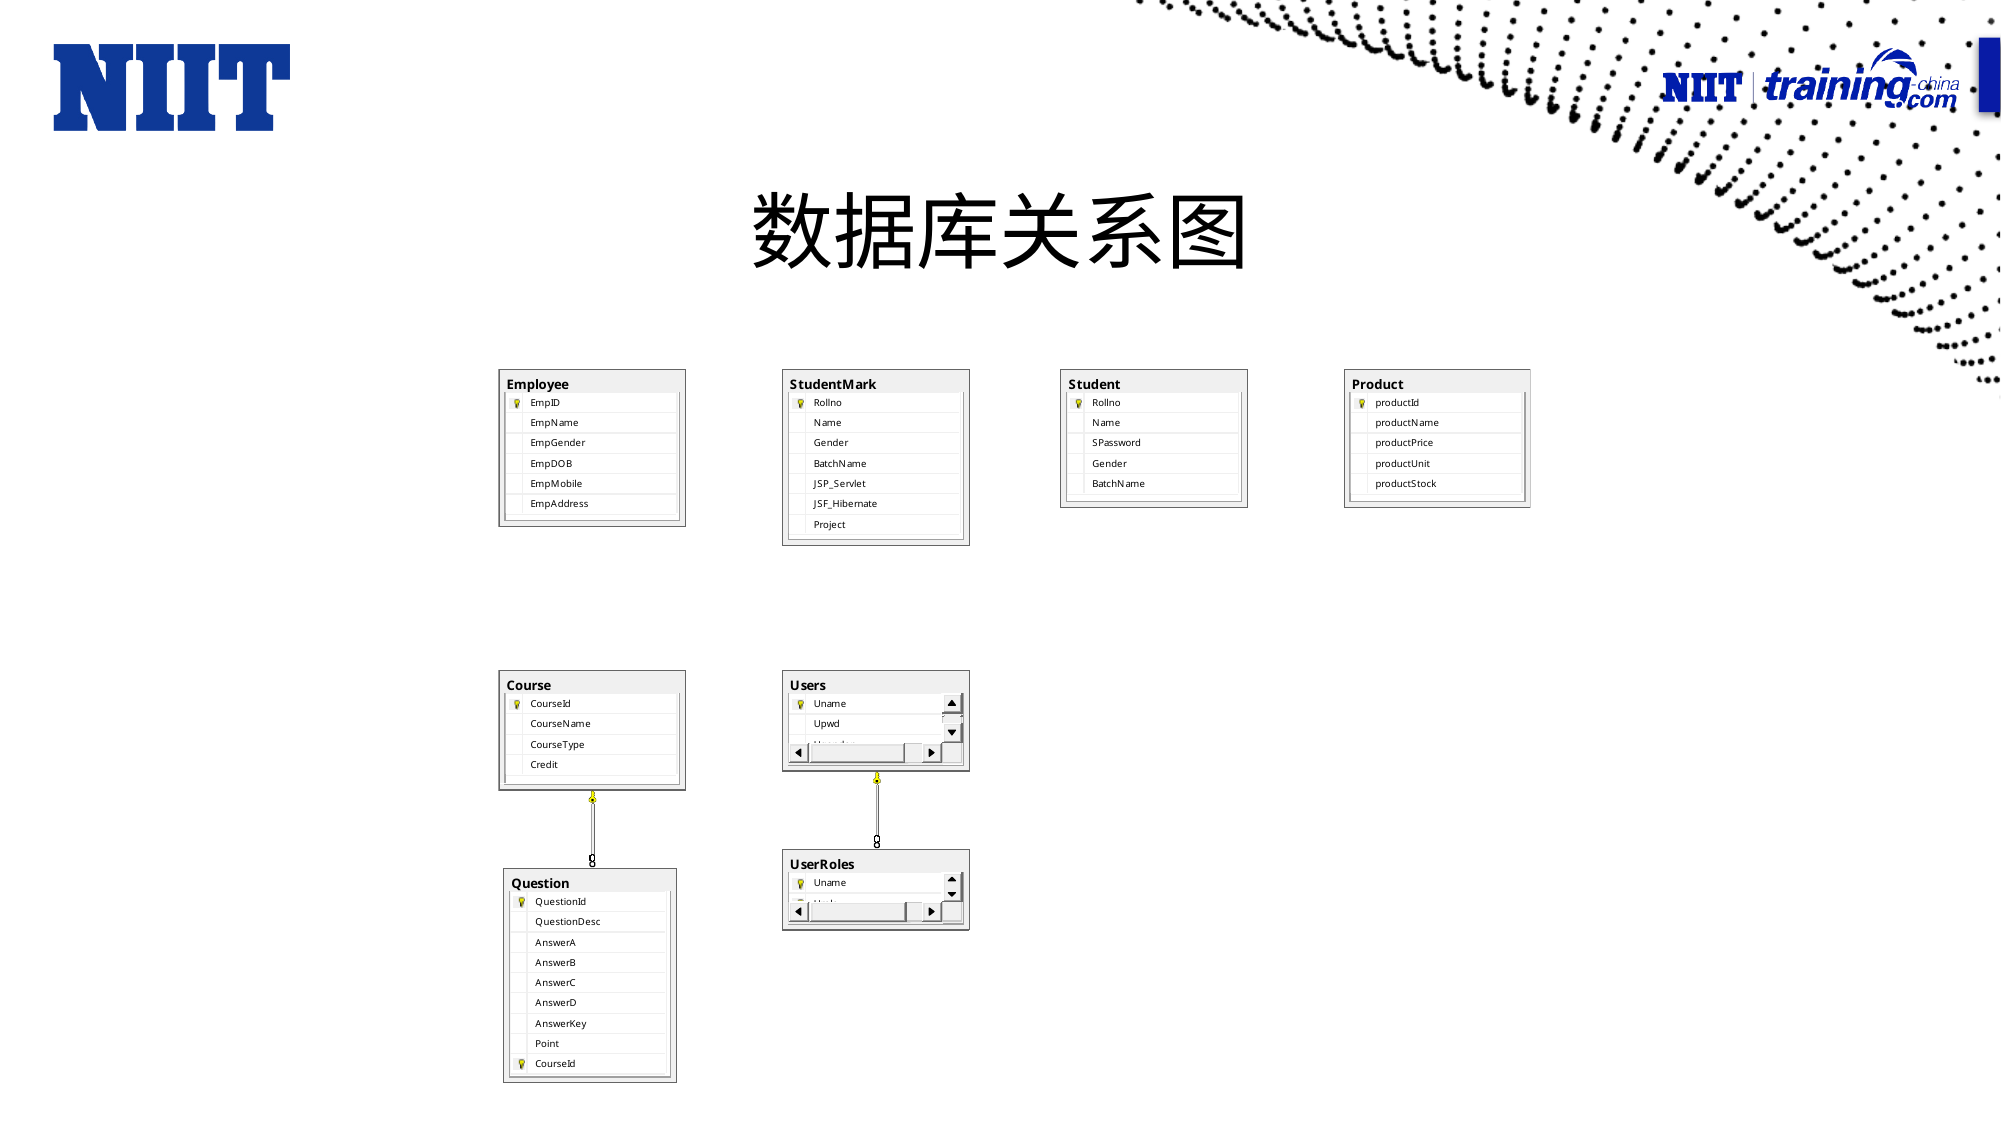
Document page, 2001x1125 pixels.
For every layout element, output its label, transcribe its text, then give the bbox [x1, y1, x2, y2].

title 数据库关系图 [359, 105, 1641, 355]
picture [498, 0, 2001, 1083]
picture [32, 17, 313, 158]
